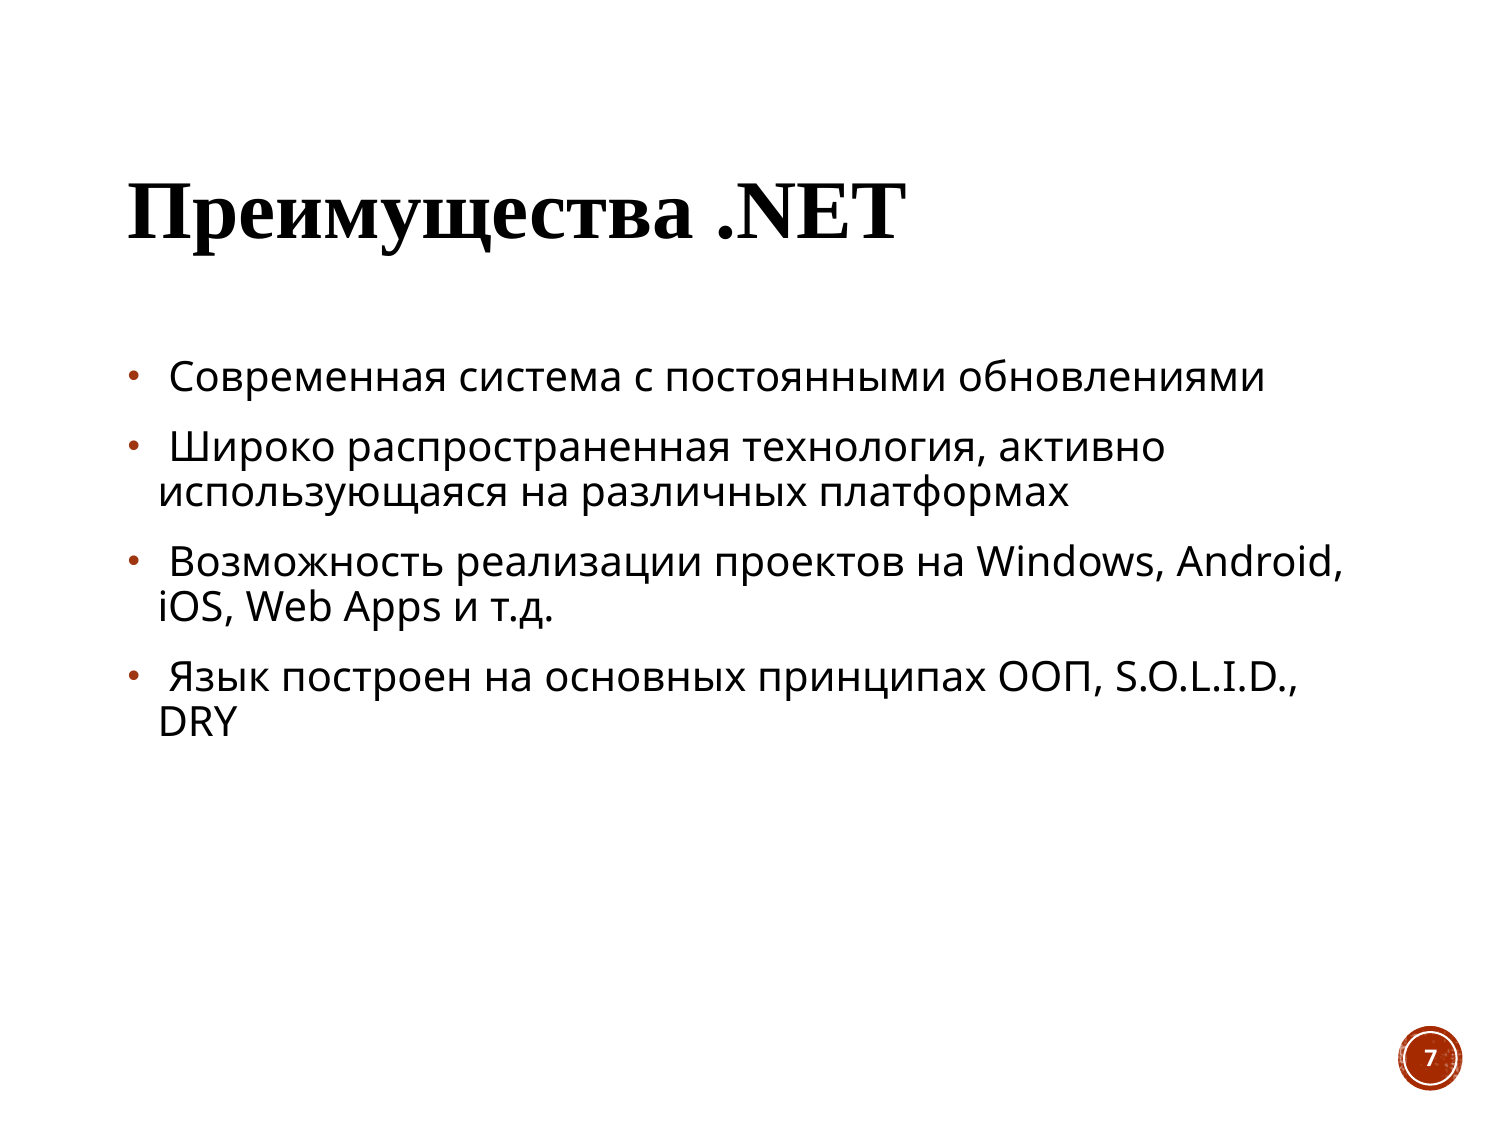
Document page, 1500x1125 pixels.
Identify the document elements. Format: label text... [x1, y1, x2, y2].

list Современная система с постоянными обновлениями Широко распространенная технология, активно использующаяся на различных платформах Возможность реализации проектов на Windows, Android, iOS, Web Apps и т.д. Язык построен на основных принципах ООП, S.O.L.I.D., DRY [112, 348, 1388, 1013]
slide_number 7 [1391, 1028, 1471, 1089]
title Преимущества .NET [112, 79, 1388, 344]
